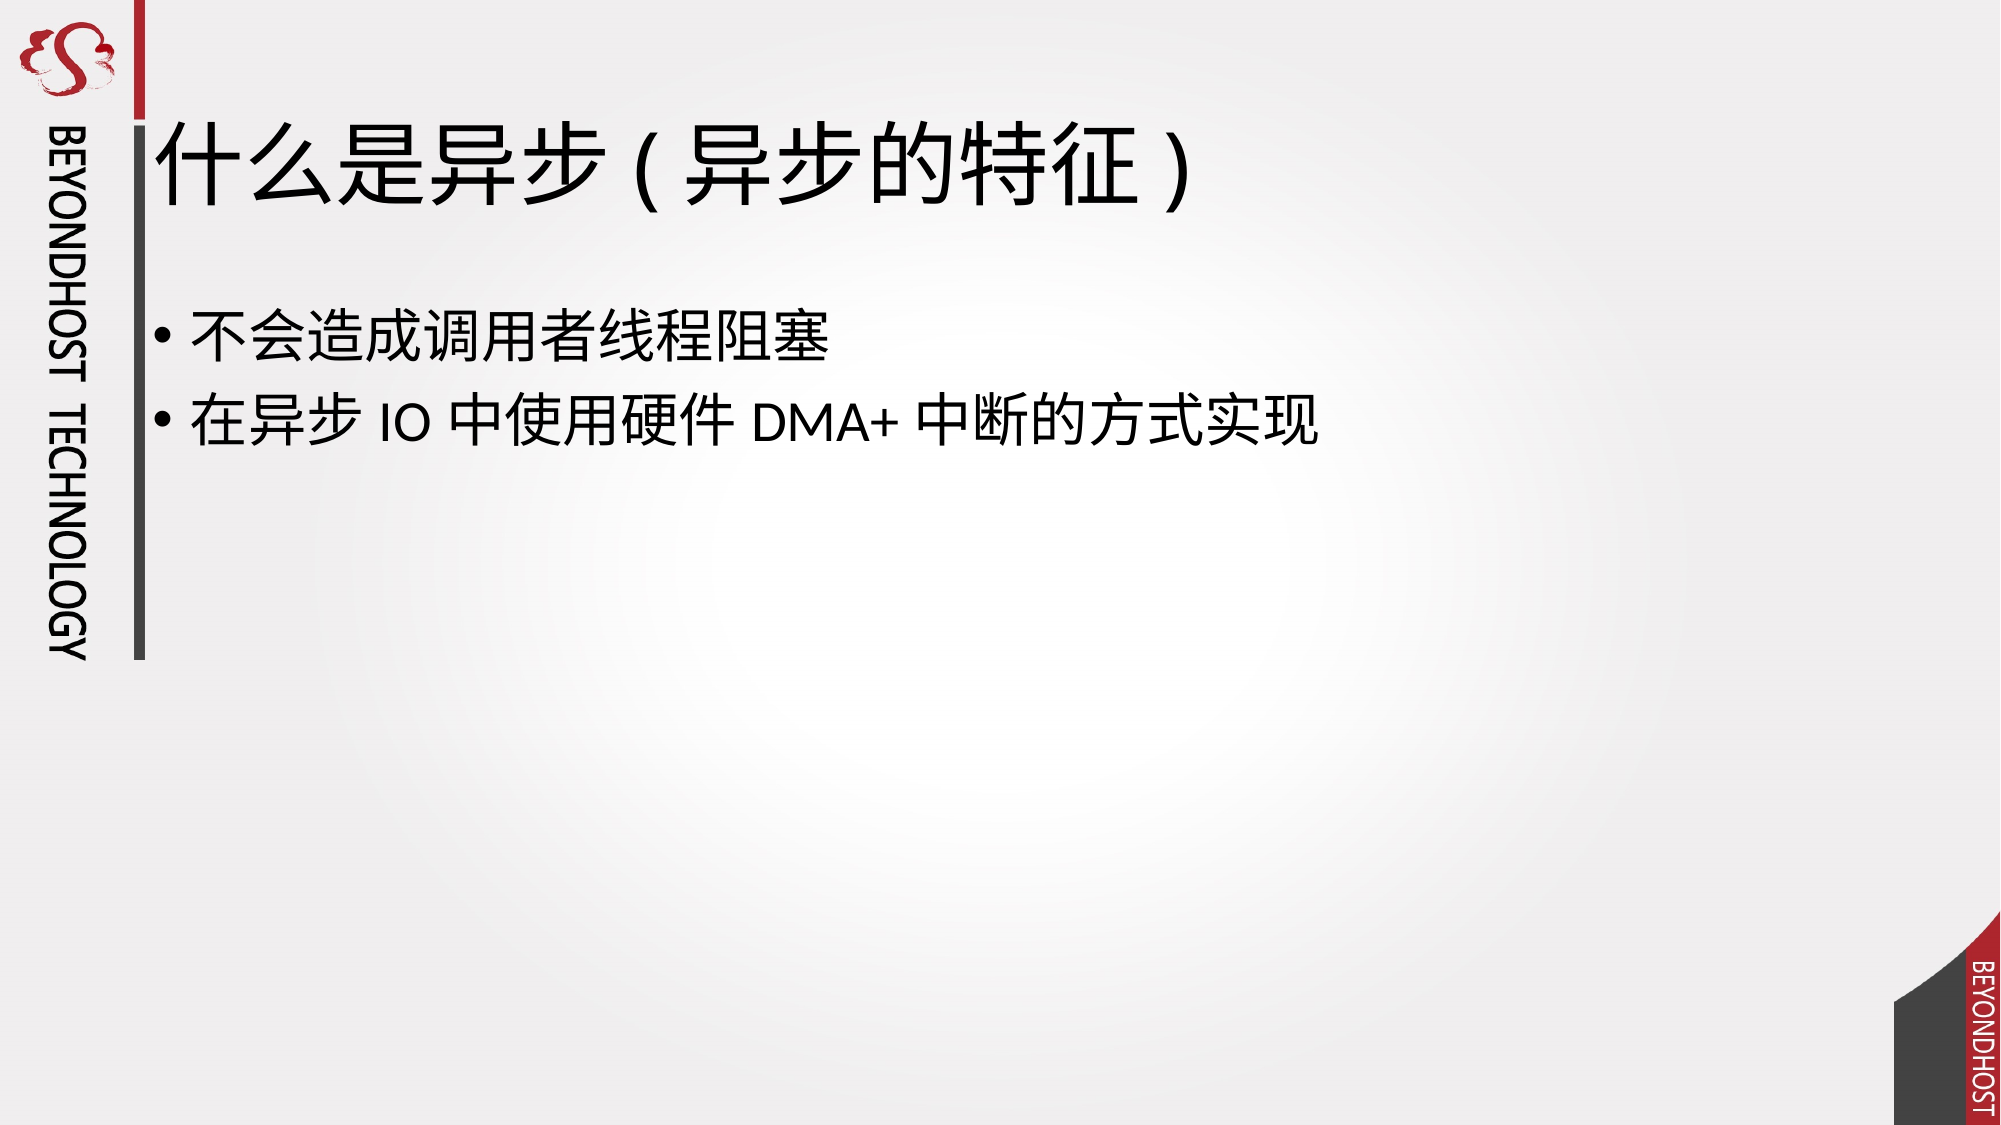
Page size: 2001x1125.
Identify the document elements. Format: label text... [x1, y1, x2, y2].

picture [0, 0, 2001, 1125]
list 不会造成调用者线程阻塞 在异步IO中使用硬件DMA+中断的方式实现 [137, 299, 1863, 1014]
title 什么是异步(异步的特征) [137, 59, 1863, 278]
